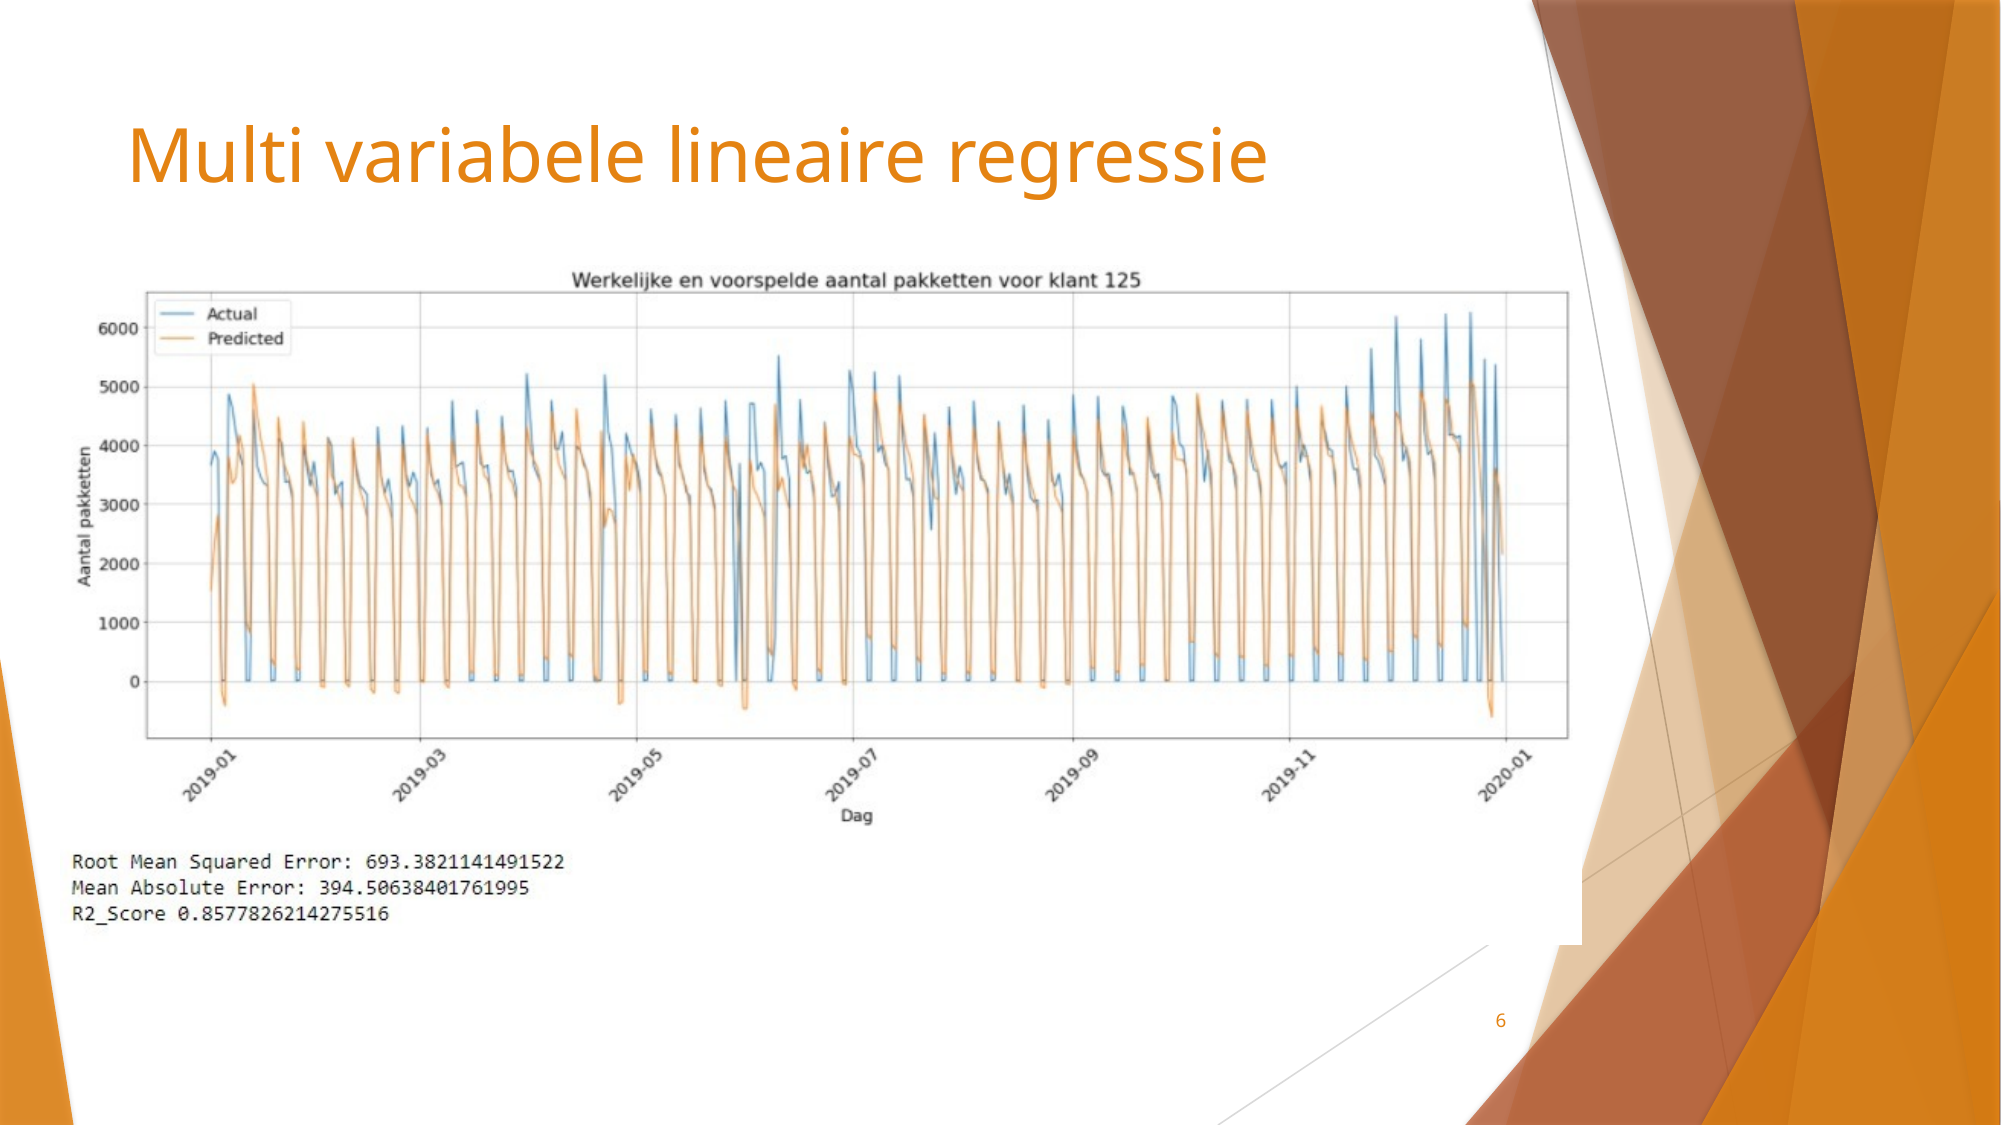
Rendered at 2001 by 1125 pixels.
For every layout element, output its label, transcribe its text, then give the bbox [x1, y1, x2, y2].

title Multi variabele lineaire regressie [111, 99, 1522, 263]
slide_number 6 [1409, 991, 1522, 1051]
picture [60, 264, 1582, 946]
